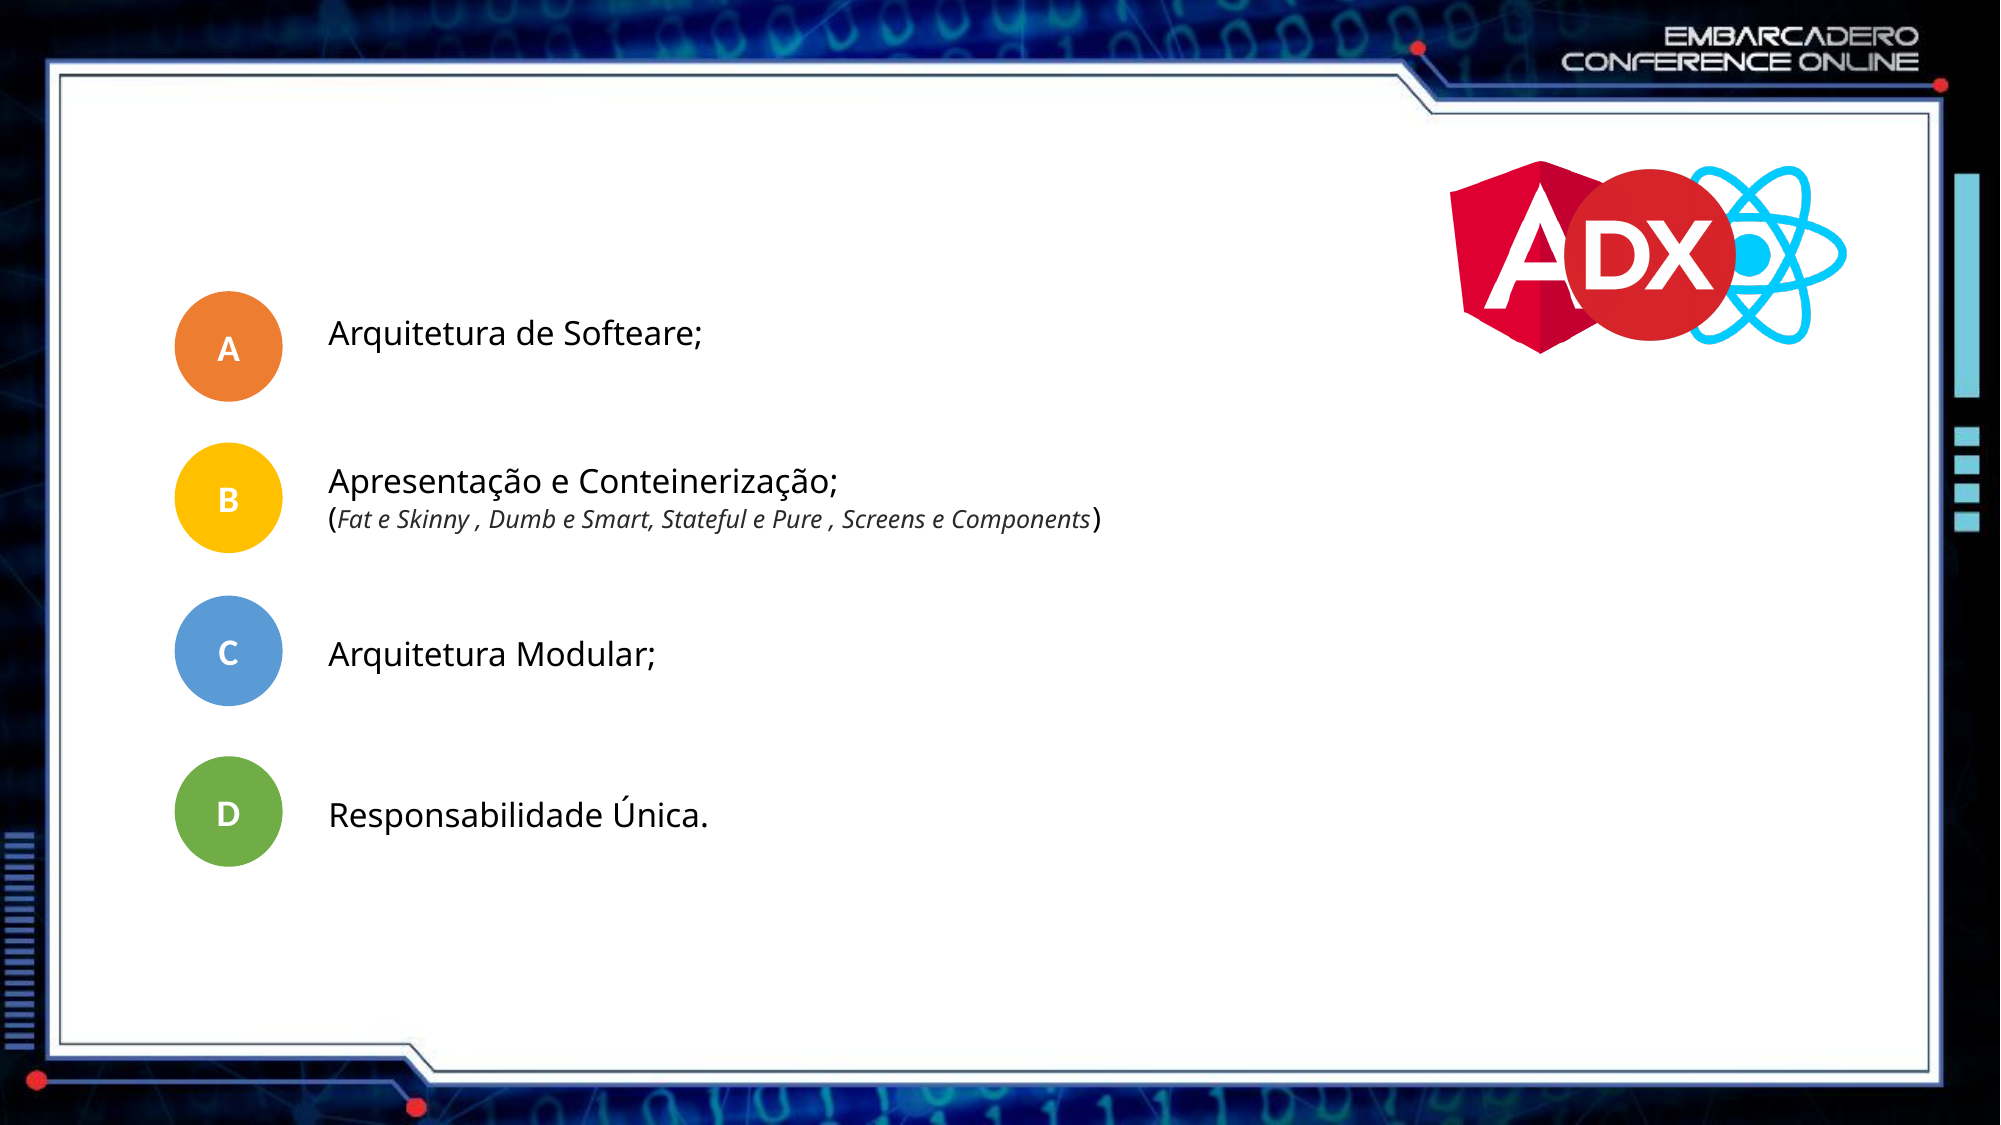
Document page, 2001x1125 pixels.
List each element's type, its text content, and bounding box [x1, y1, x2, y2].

text_box A [173, 290, 284, 403]
picture [1226, 0, 1239, 4]
text_box C [173, 594, 284, 708]
text_box D [173, 755, 284, 868]
picture [0, 0, 2000, 1125]
text_box Arquitetura Modular; [313, 625, 1080, 681]
text_box Responsabilidade Única. [313, 786, 1080, 841]
text_box B [173, 441, 284, 555]
text_box Arquitetura de Softeare; [313, 305, 779, 360]
text_box Apresentação e Conteinerização; (Fat e Skinny , Dumb e Smart, Stateful e Pure , Screens e Components) [313, 452, 1326, 542]
